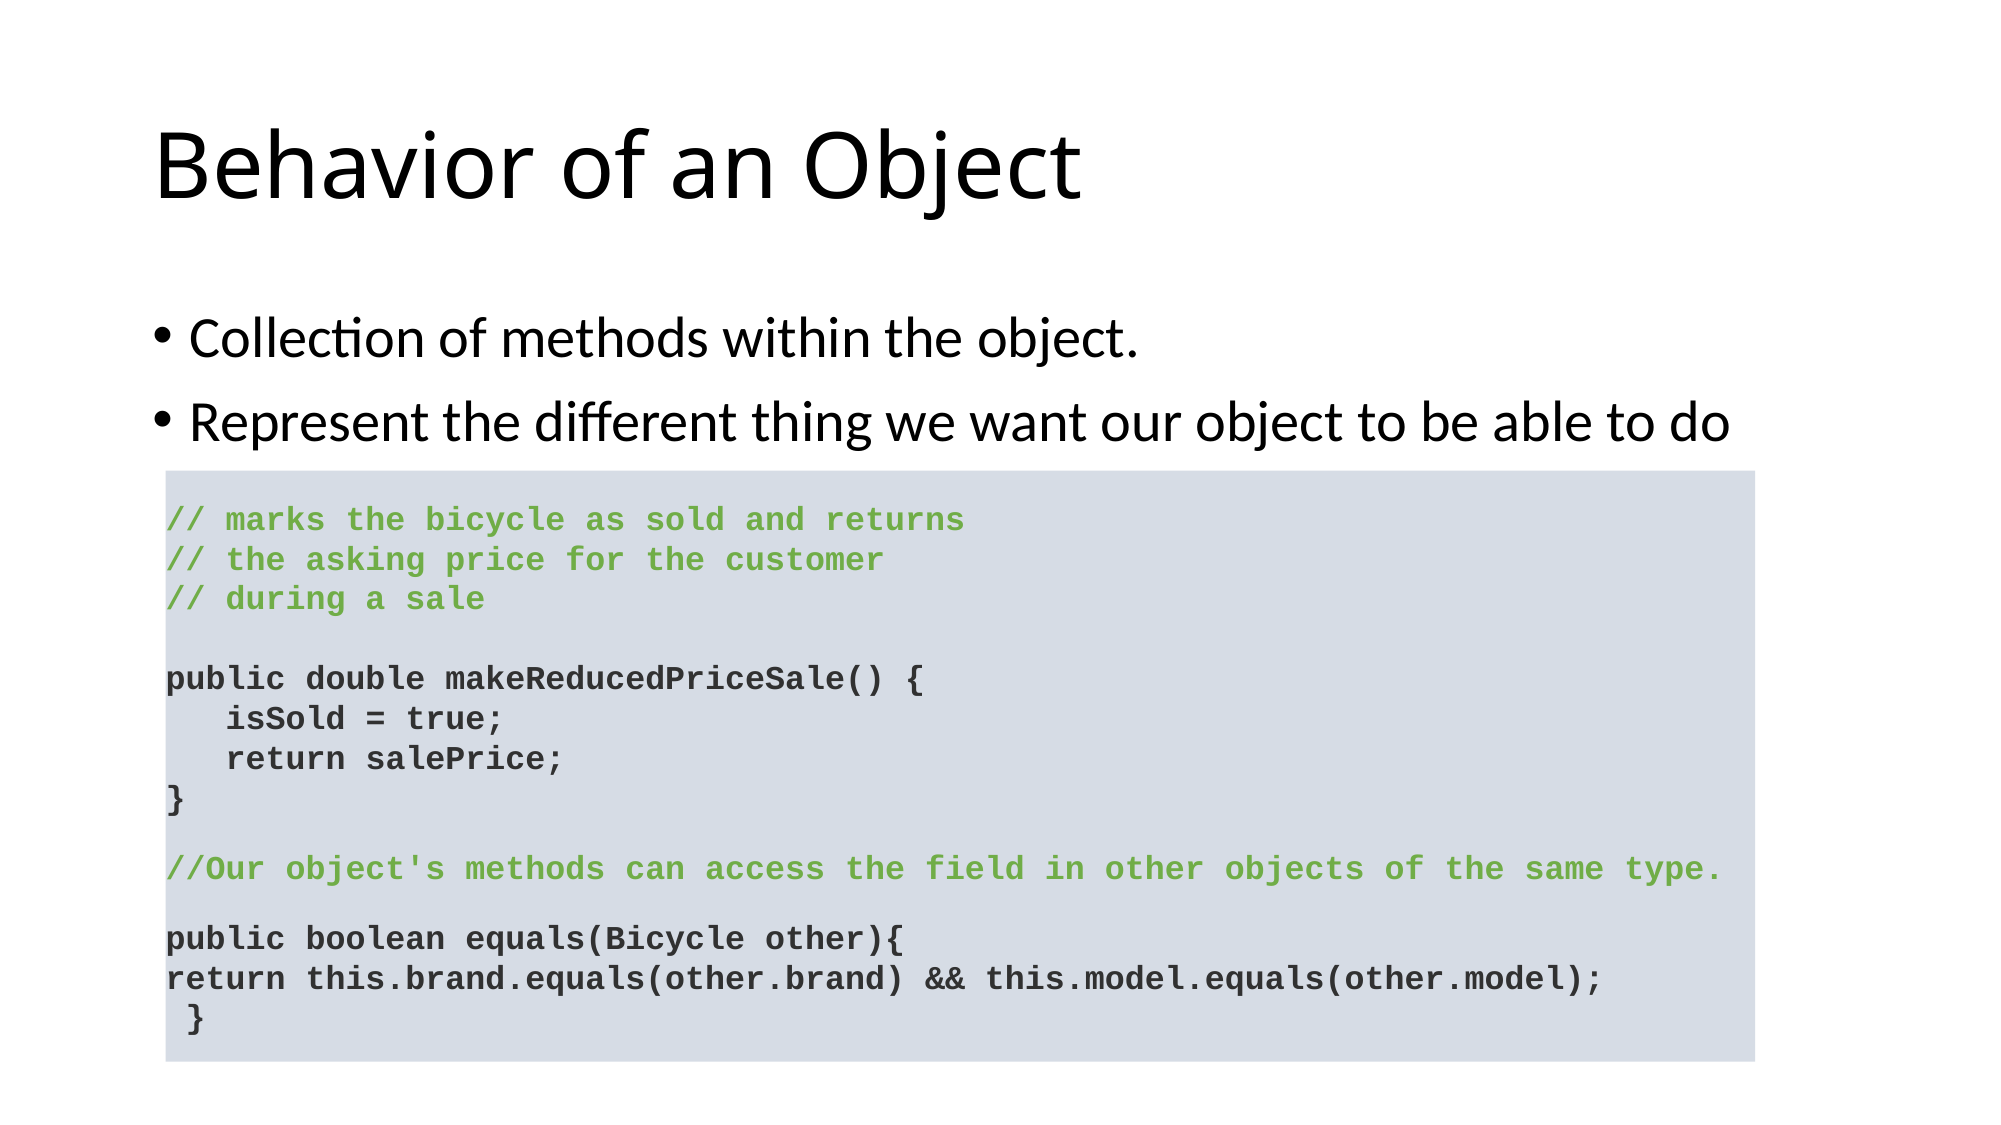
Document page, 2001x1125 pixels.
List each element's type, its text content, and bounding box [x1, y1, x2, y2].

title Behavior of an Object [137, 59, 1863, 278]
list Collection of methods within the object. Represent the different thing we want our object to be able to do [137, 299, 1863, 1014]
text_box // marks the bicycle as sold and returns // the asking price for the customer // during a sale public double makeReducedPriceSale() { isSold = true; return salePrice; } //Our object's methods can access the field in other objects of the same type. public boolean equals(Bicycle other){ return this.brand.equals(other.brand) && this.model.equals(other.model); } [165, 470, 1756, 1062]
